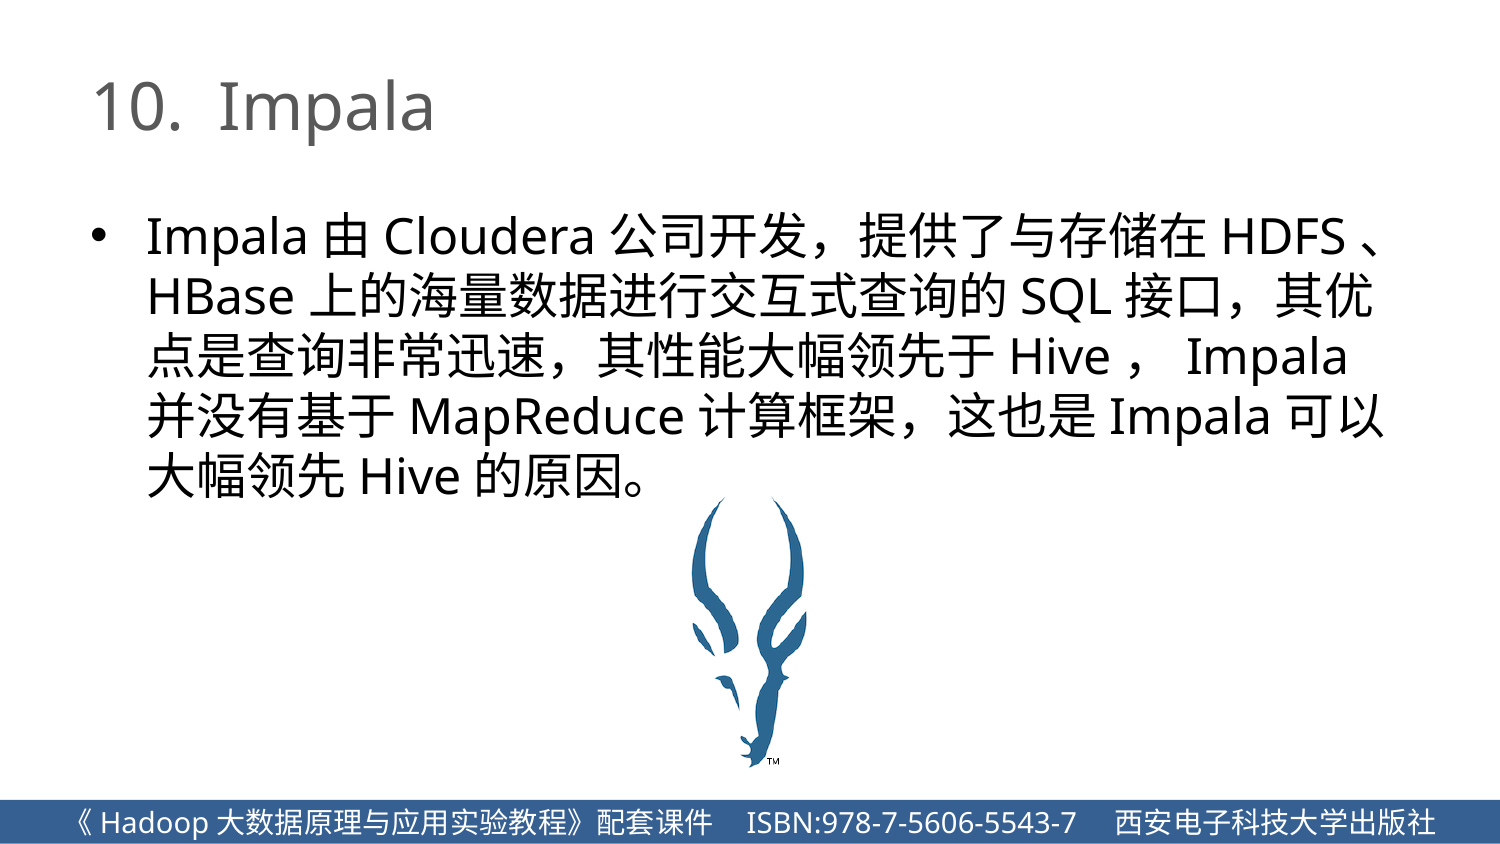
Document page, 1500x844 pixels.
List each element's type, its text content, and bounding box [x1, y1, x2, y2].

list Impala由Cloudera公司开发，提供了与存储在HDFS、HBase上的海量数据进行交互式查询的SQL接口，其优点是查询非常迅速，其性能大幅领先于Hive，Impala并没有基于MapReduce计算框架，这也是Impala可以大幅领先Hive的原因。 [75, 196, 1425, 754]
picture [670, 480, 830, 778]
title 10. Impala [75, 33, 1425, 175]
